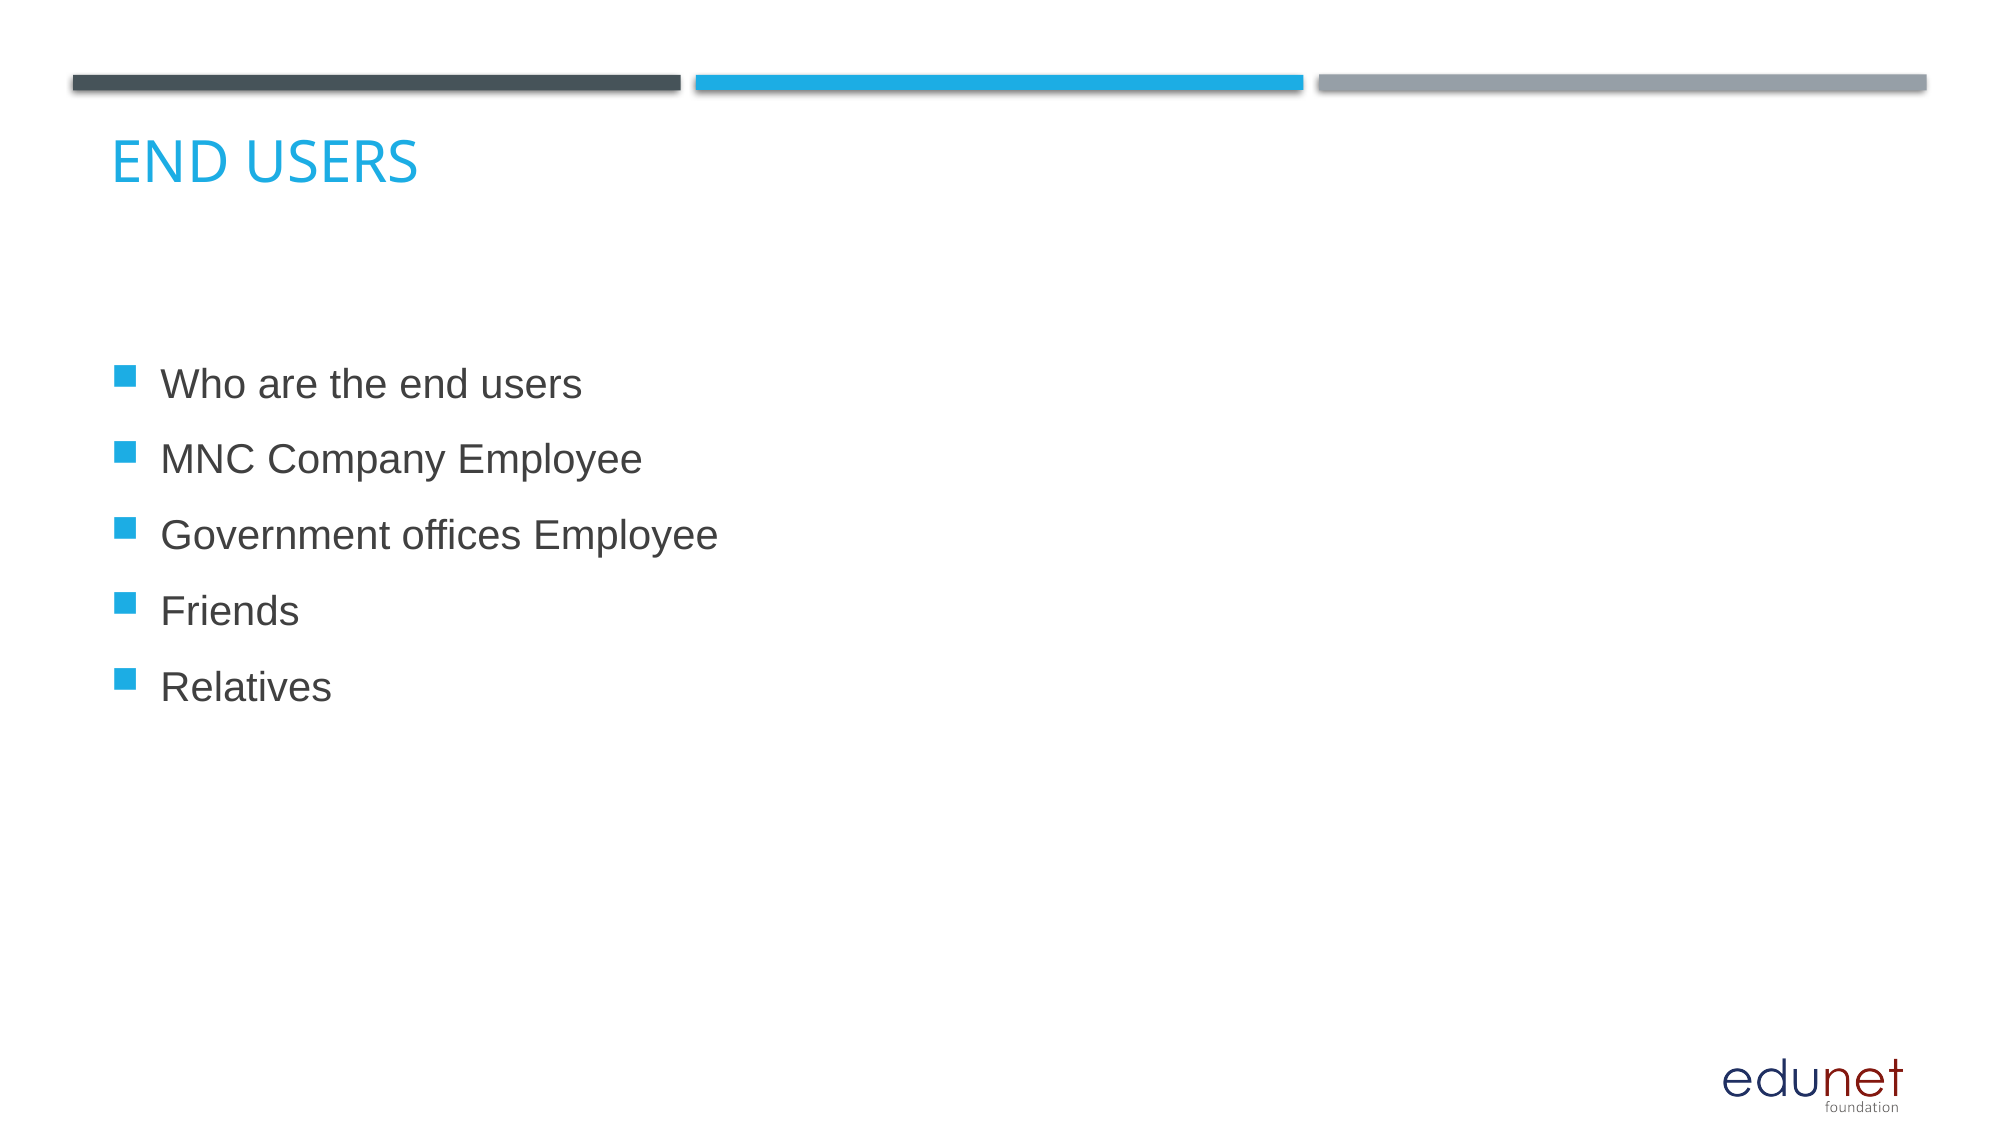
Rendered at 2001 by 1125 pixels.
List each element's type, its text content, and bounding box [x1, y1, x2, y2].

list Who are the end users MNC Company Employee Government offices Employee Friends Relatives [95, 213, 1905, 981]
picture [1719, 1056, 1905, 1116]
title End users [95, 115, 1905, 203]
